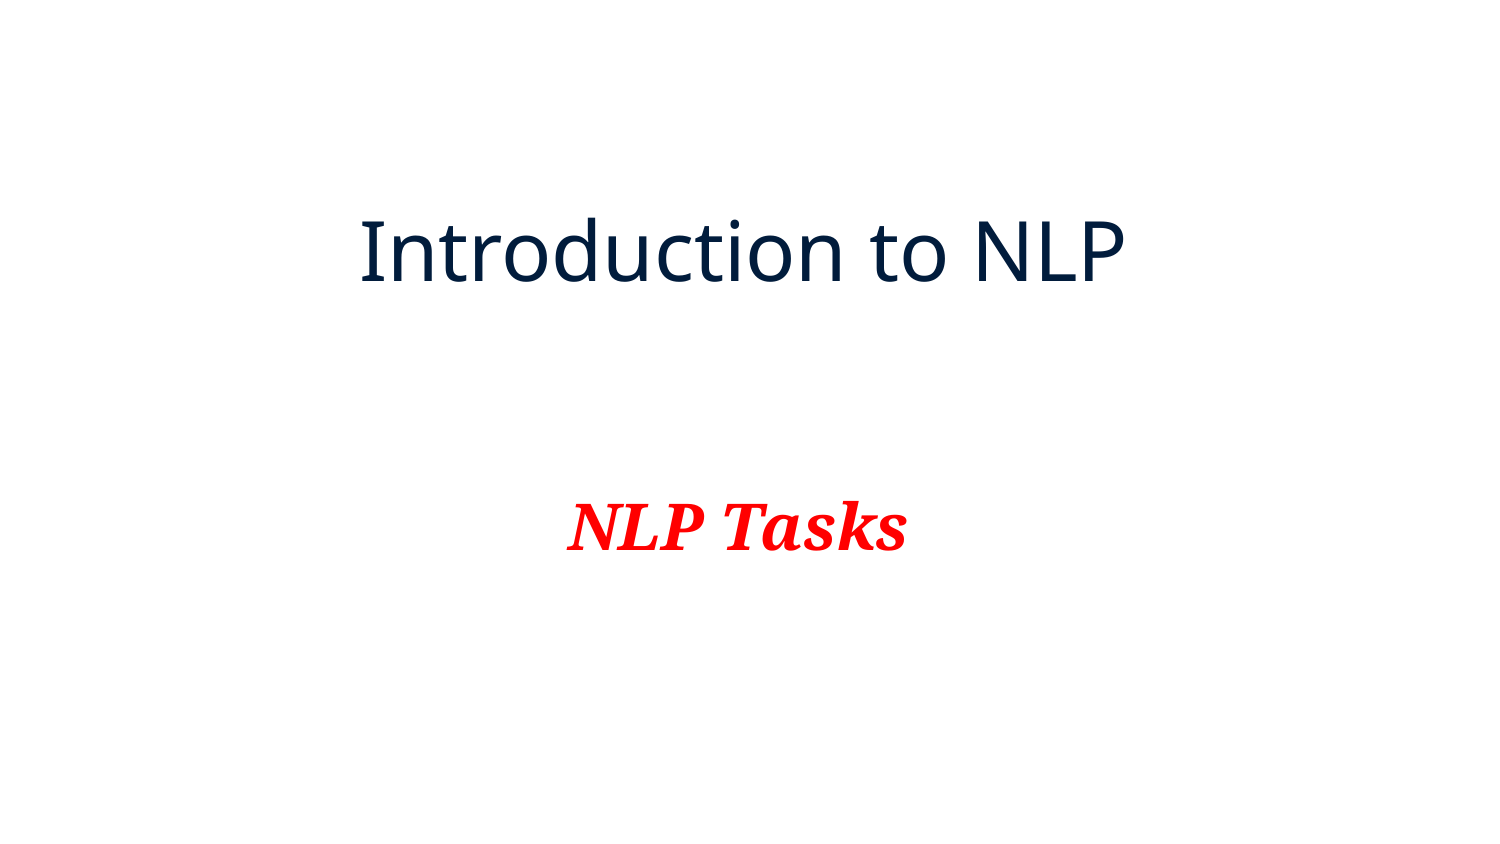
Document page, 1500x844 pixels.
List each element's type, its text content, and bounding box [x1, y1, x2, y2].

subtitle NLP Tasks [120, 478, 1357, 694]
title Introduction to NLP [43, 190, 1445, 443]
